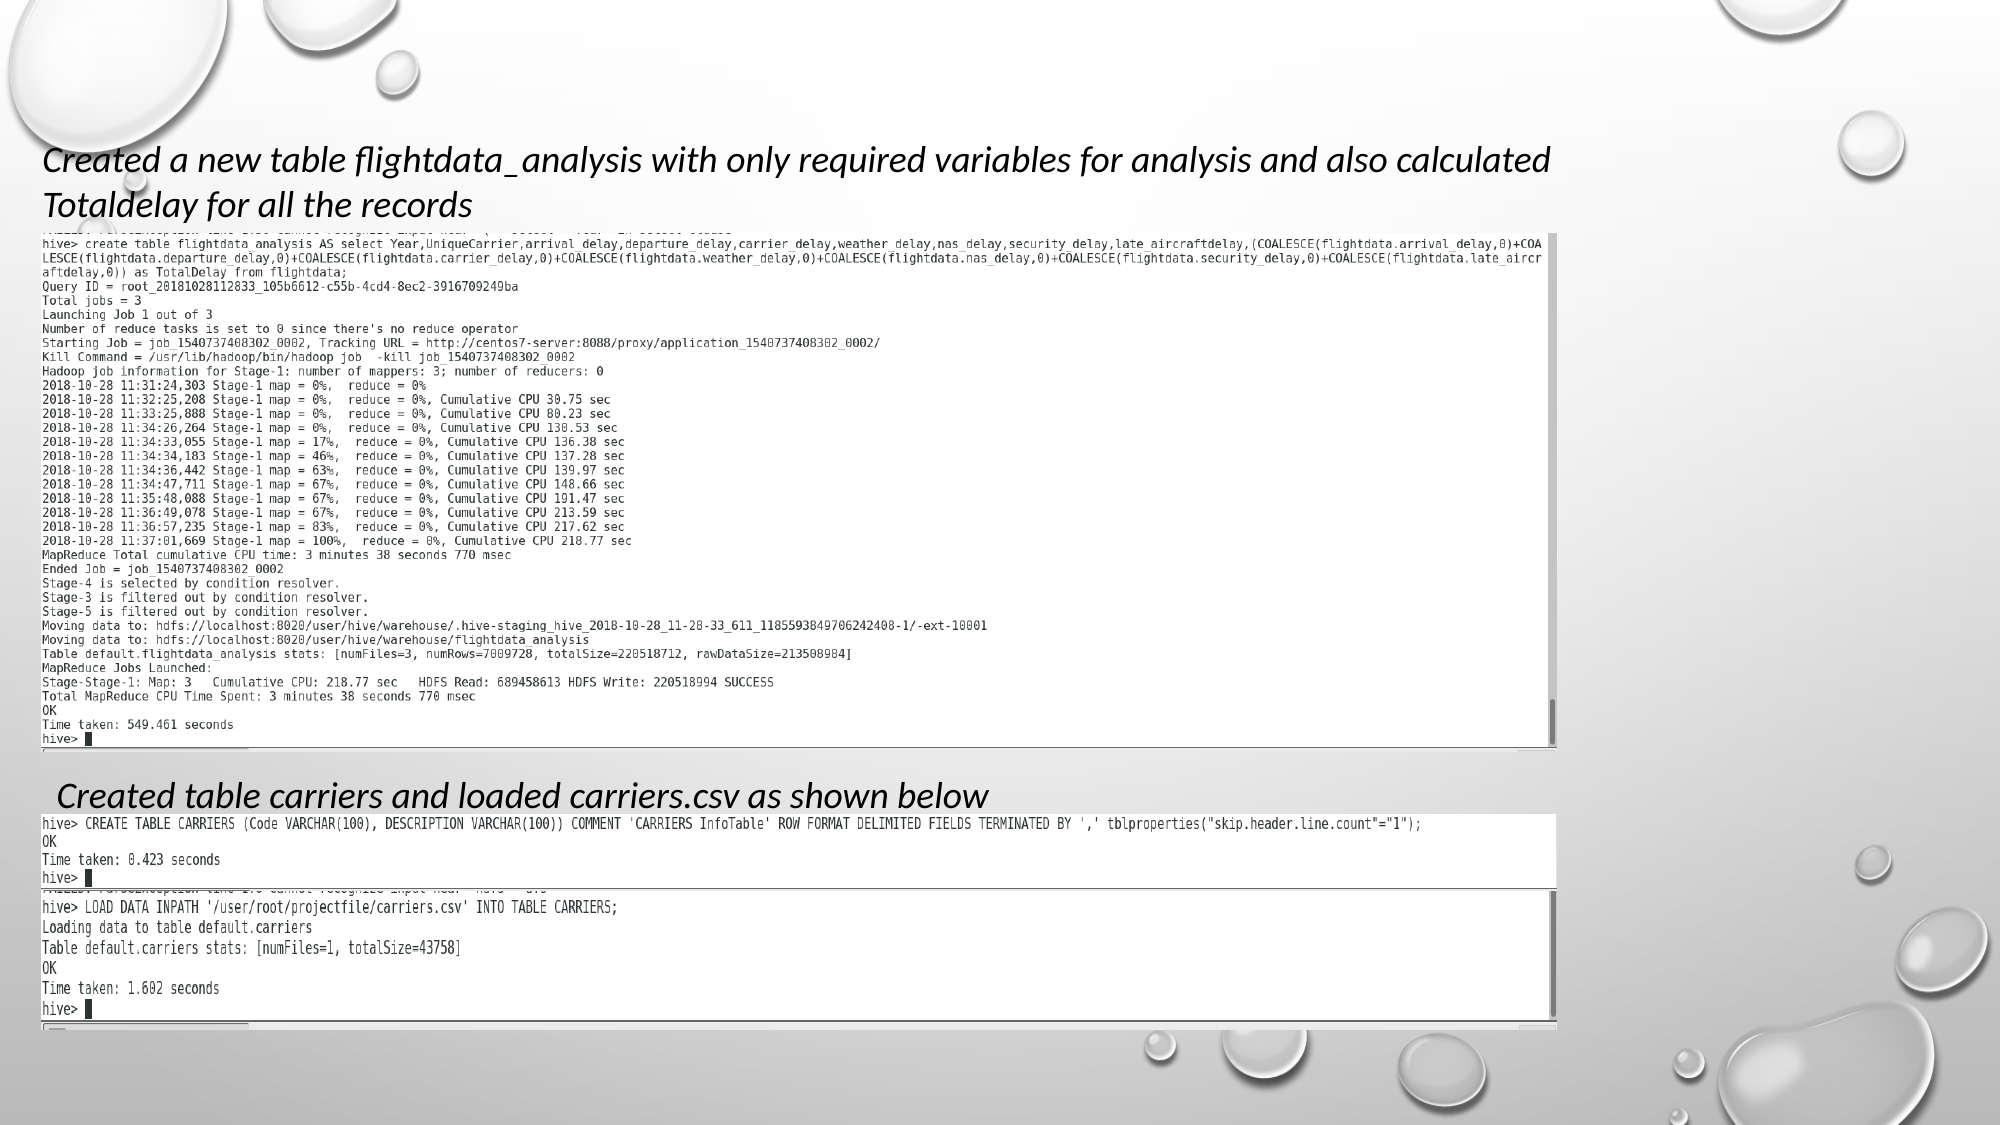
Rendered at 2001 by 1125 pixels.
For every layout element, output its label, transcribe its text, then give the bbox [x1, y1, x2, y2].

picture [0, 0, 2000, 1125]
text_box Created table carriers and loaded carriers.csv as shown below [41, 763, 1166, 813]
text_box Created a new table flightdata_analysis with only required variables for analysis and also calculated Totaldelay for all the records [27, 127, 1572, 233]
